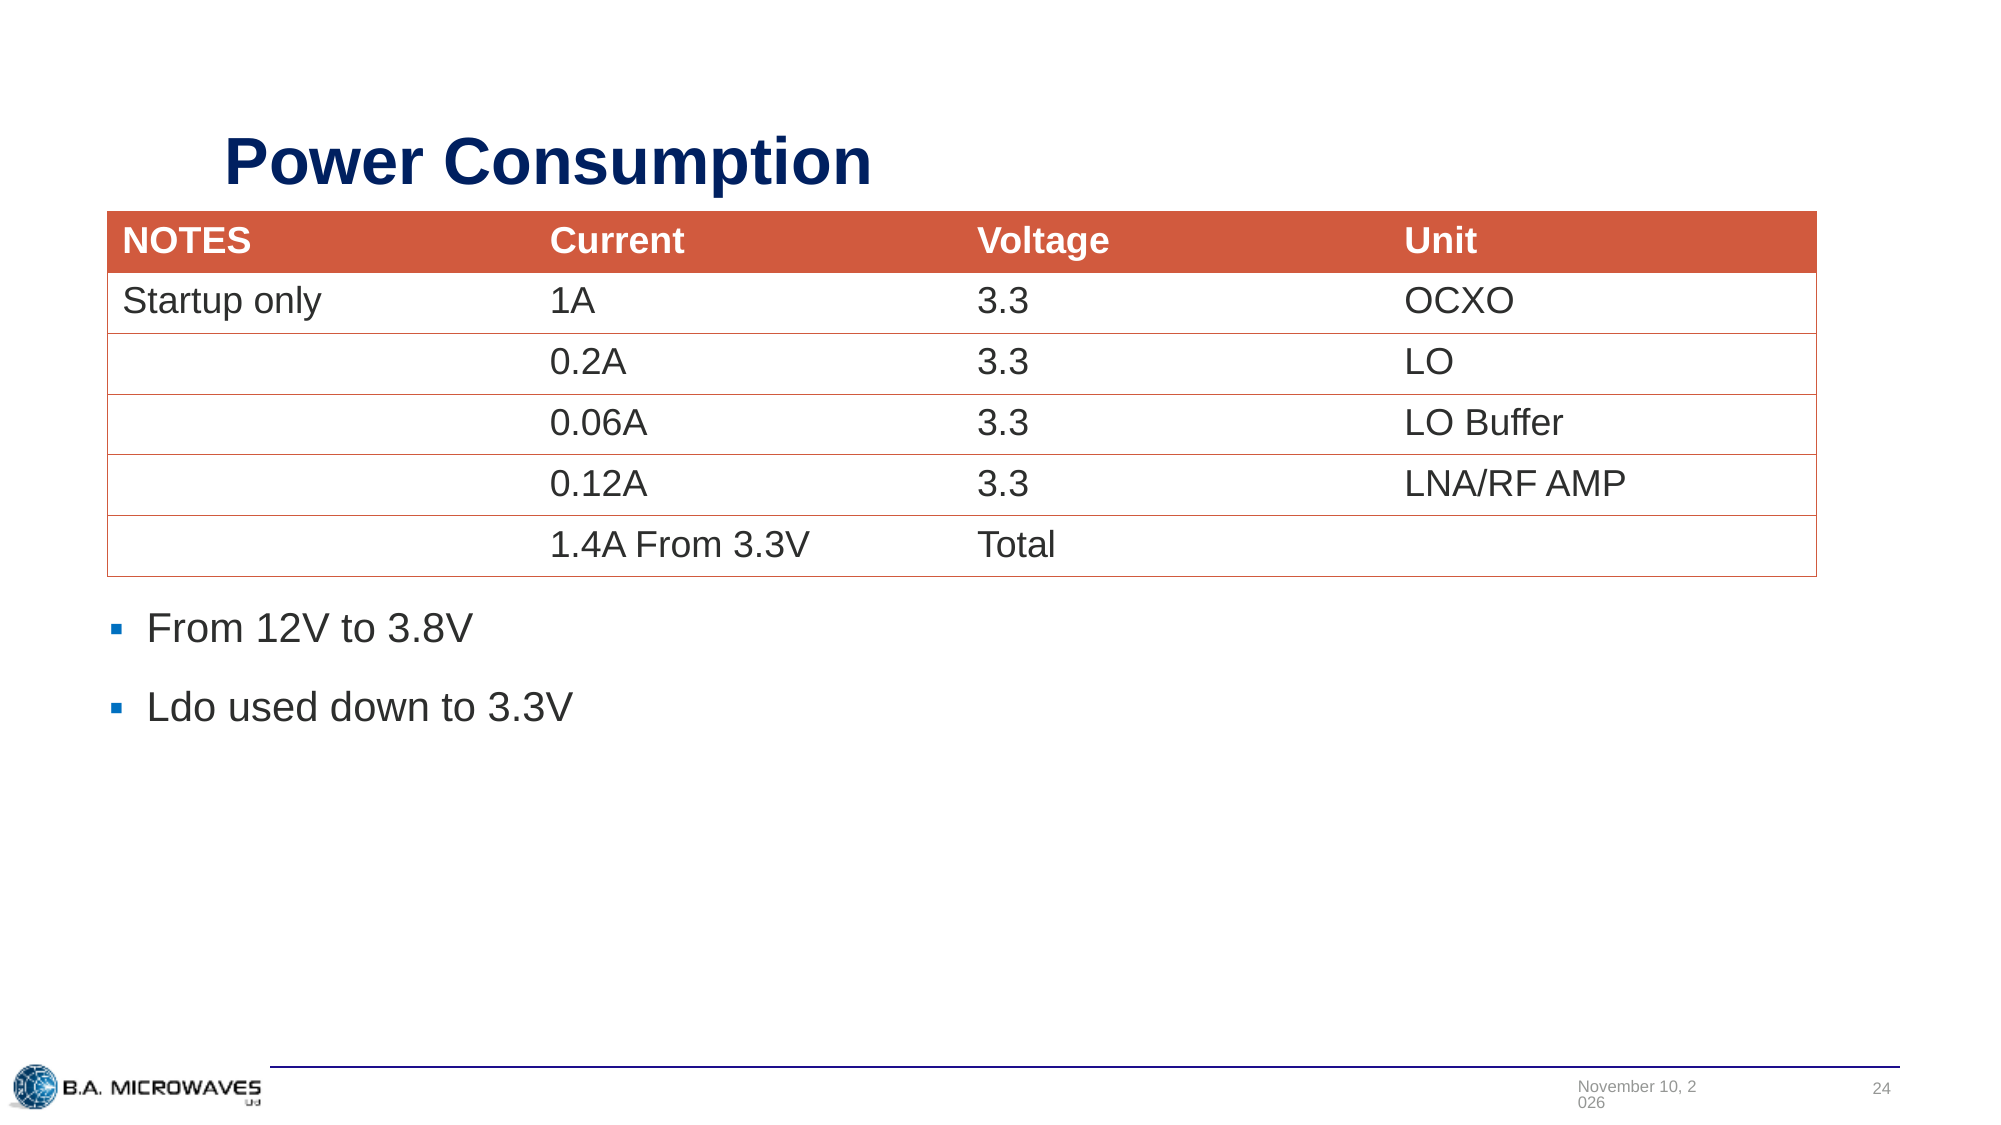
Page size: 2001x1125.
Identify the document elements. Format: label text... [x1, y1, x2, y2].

table_header Current [535, 212, 962, 272]
table_cell [108, 395, 535, 454]
table_cell LNA/RF AMP [1389, 455, 1816, 515]
table_cell 3.3 [962, 273, 1389, 333]
picture [0, 1049, 270, 1122]
table_header Voltage [962, 212, 1389, 272]
table_cell 0.2A [535, 334, 962, 394]
table_cell 3.3 [962, 334, 1389, 394]
table_header NOTES [108, 212, 535, 272]
table_cell Total [962, 516, 1389, 576]
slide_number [1563, 1068, 1716, 1105]
table_cell [108, 516, 535, 576]
table_cell 1A [535, 273, 962, 333]
table_cell Startup only [108, 273, 535, 333]
title Power Consumption [192, 19, 1768, 207]
table_cell 0.06A [535, 395, 962, 454]
table_cell [108, 334, 535, 394]
table_cell 3.3 [962, 395, 1389, 454]
table_cell OCXO [1389, 273, 1816, 333]
table_cell 0.12A [535, 455, 962, 515]
table_cell 3.3 [962, 455, 1389, 515]
table_cell [108, 455, 535, 515]
table_cell LO Buffer [1389, 395, 1816, 454]
table_header Unit [1389, 212, 1816, 272]
table_cell LO [1389, 334, 1816, 394]
text_box From 12V to 3.8V Ldo used down to 3.3V [94, 601, 1670, 840]
table_cell [1389, 516, 1816, 576]
table_cell 1.4A From 3.3V [535, 516, 962, 576]
